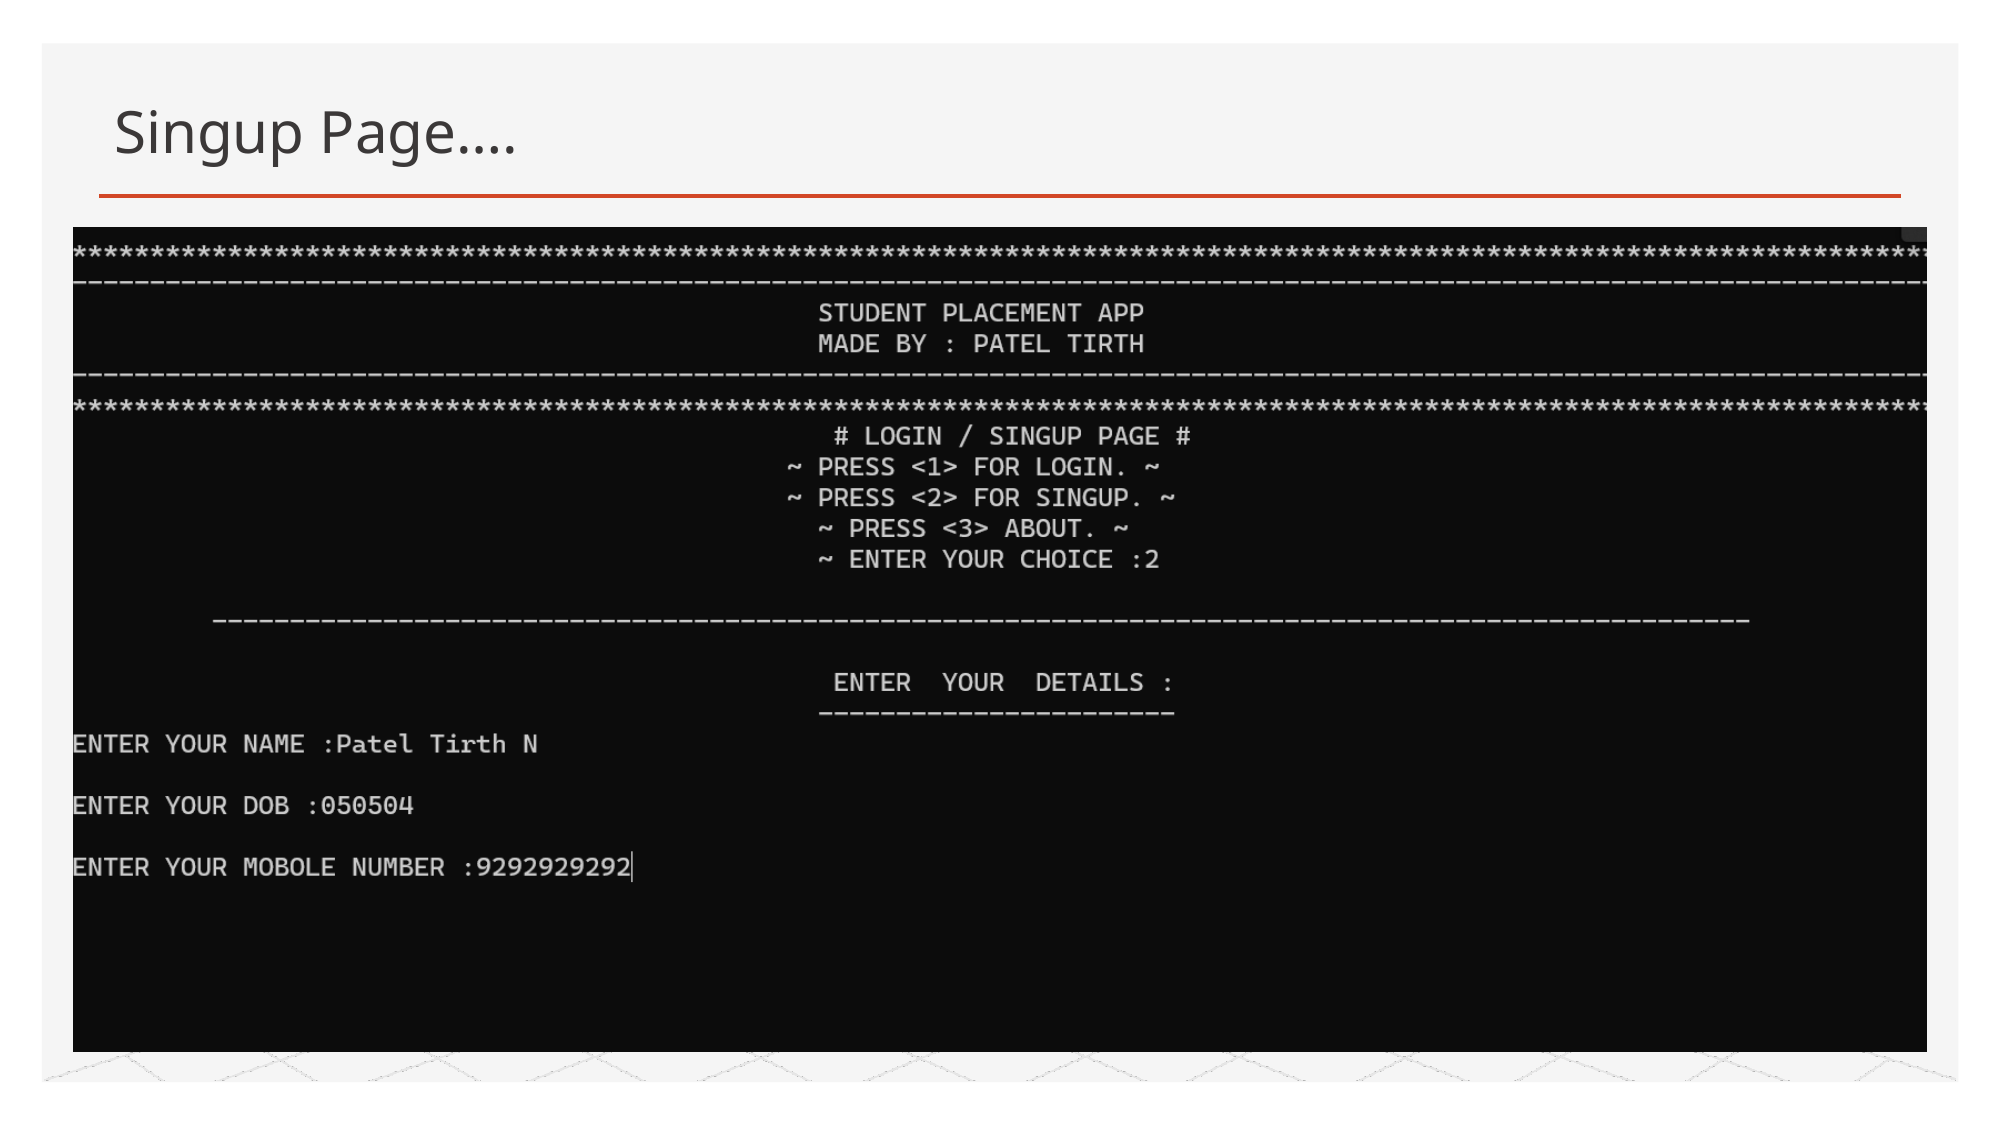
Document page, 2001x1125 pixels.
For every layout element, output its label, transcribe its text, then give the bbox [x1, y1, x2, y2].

picture [44, 227, 1956, 1081]
title Singup Page…. [99, 73, 1901, 197]
